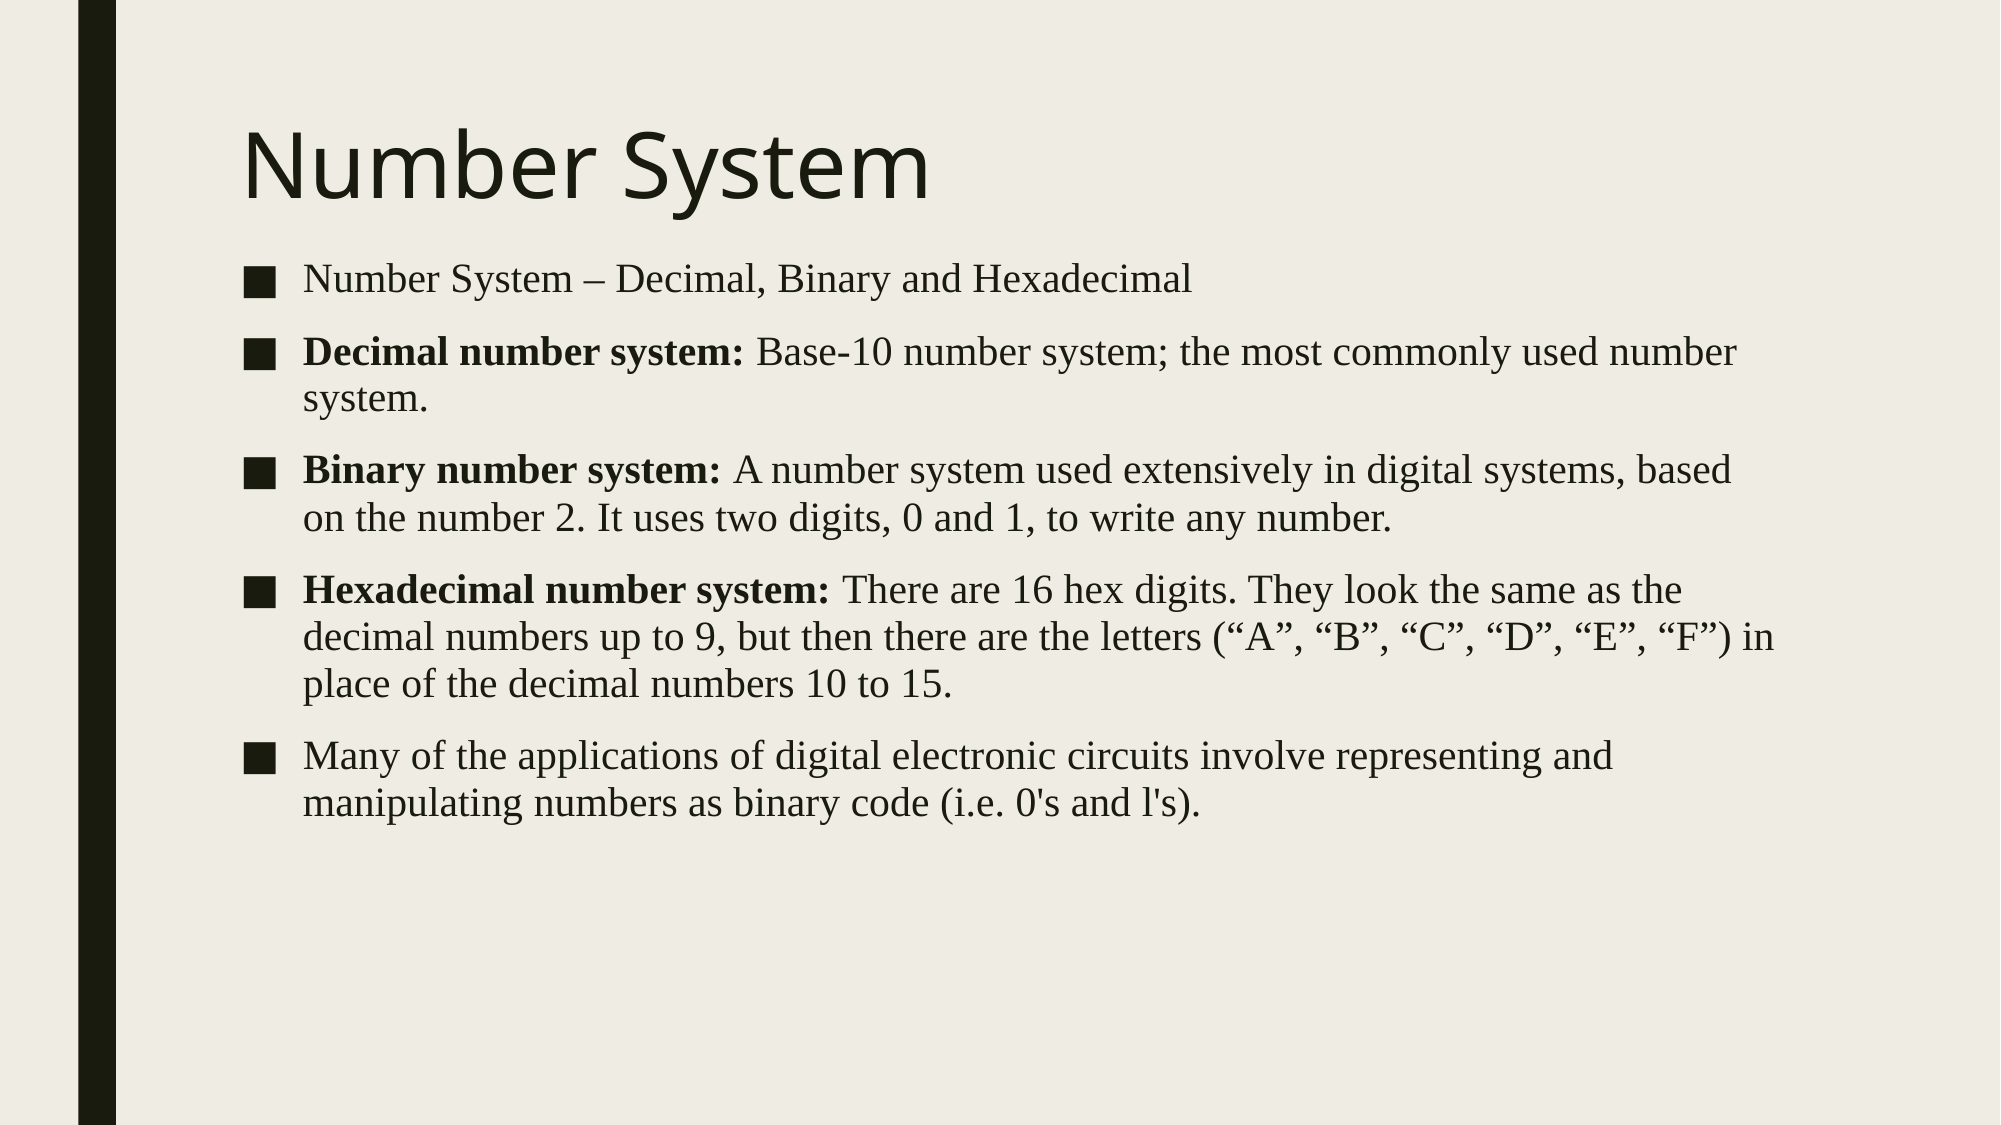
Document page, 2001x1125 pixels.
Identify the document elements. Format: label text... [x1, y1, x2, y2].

title Number System [225, 112, 1800, 247]
list Number System – Decimal, Binary and Hexadecimal Decimal number system: Base-10 number system; the most commonly used number system. Binary number system: A number system used extensively in digital systems, based on the number 2. It uses two digits, 0 and 1, to write any number. Hexadecimal number system: There are 16 hex digits. They look the same as the decimal numbers up to 9, but then there are the letters (“A”, “B”, “C”, “D”, “E”, “F”) in place of the decimal numbers 10 to 15. Many of the applications of digital electronic circuits involve representing and manipulating numbers as binary code (i.e. 0's and l's). [225, 247, 1800, 963]
